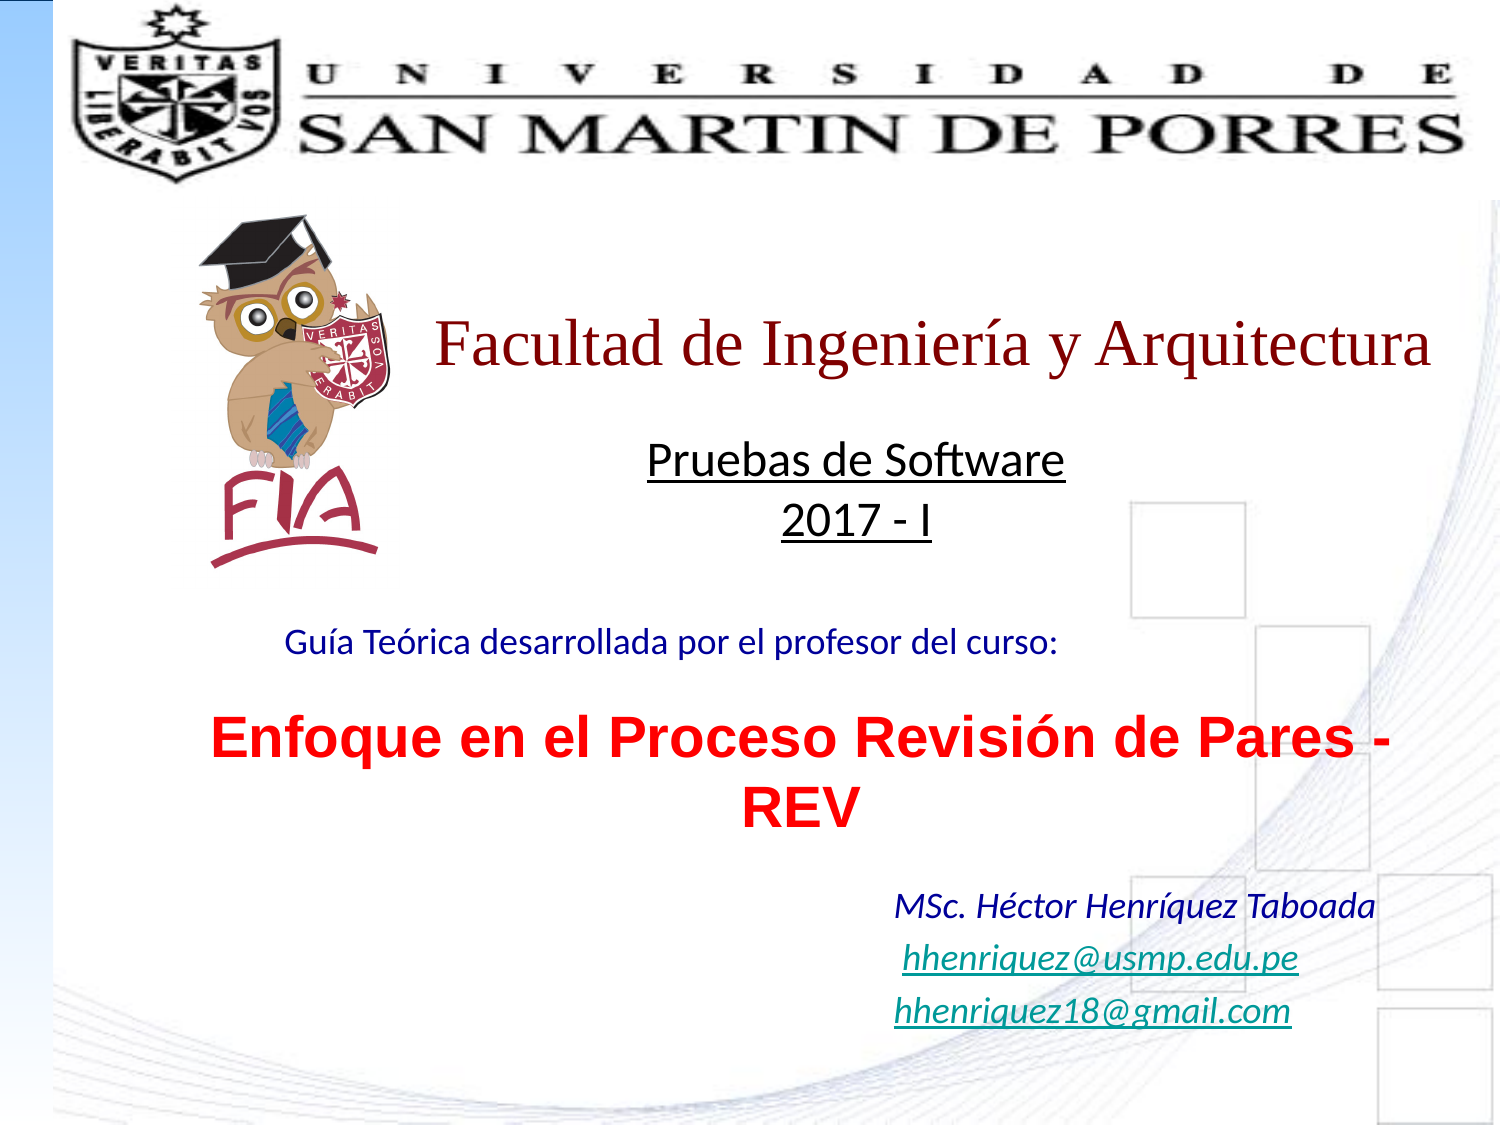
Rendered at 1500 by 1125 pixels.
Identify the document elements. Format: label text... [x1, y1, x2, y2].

text_box [0, 1, 54, 1125]
text_box MSc. Héctor Henríquez Taboada hhenriquez@usmp.edu.pe hhenriquez18@gmail.com [878, 868, 1446, 1093]
picture [52, 0, 1500, 1125]
text_box Facultad de Ingeniería y Arquitectura [419, 290, 1449, 386]
text_box Pruebas de Software 2017 - I [406, 410, 1317, 564]
text_box Enfoque en el Proceso Revisión de Pares - REV [163, 691, 1439, 847]
text_box Guía Teórica desarrollada por el profesor del curso: [269, 609, 1316, 670]
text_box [170, 196, 400, 589]
